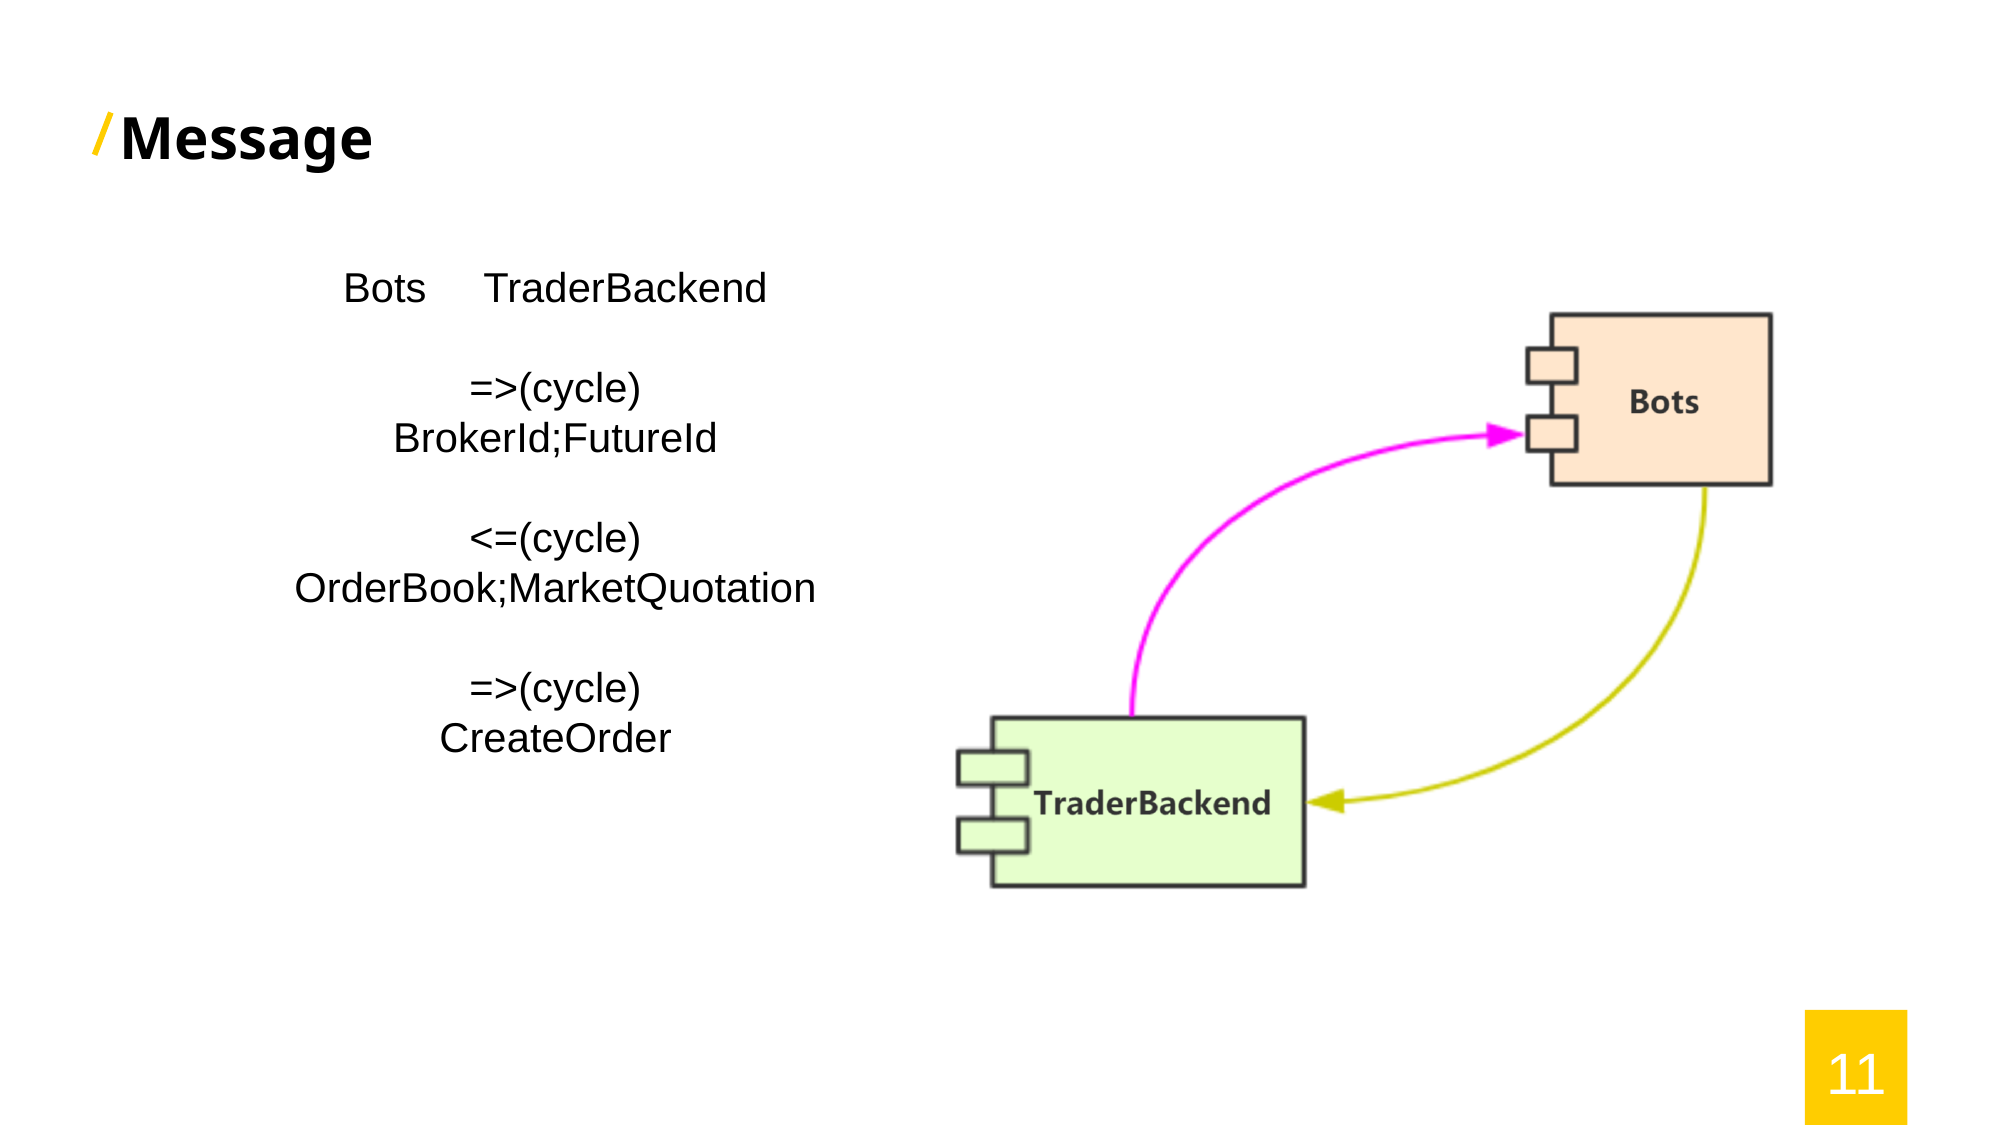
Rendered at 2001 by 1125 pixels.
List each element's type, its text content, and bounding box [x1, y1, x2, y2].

text_box Message [104, 93, 738, 179]
text_box Bots TraderBackend =>(cycle) BrokerId;FutureId <=(cycle) OrderBook;MarketQuotation =>(cycle) CreateOrder [129, 252, 928, 768]
picture [928, 252, 1820, 942]
text_box 11 [1804, 1009, 1908, 1125]
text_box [94, 112, 111, 155]
